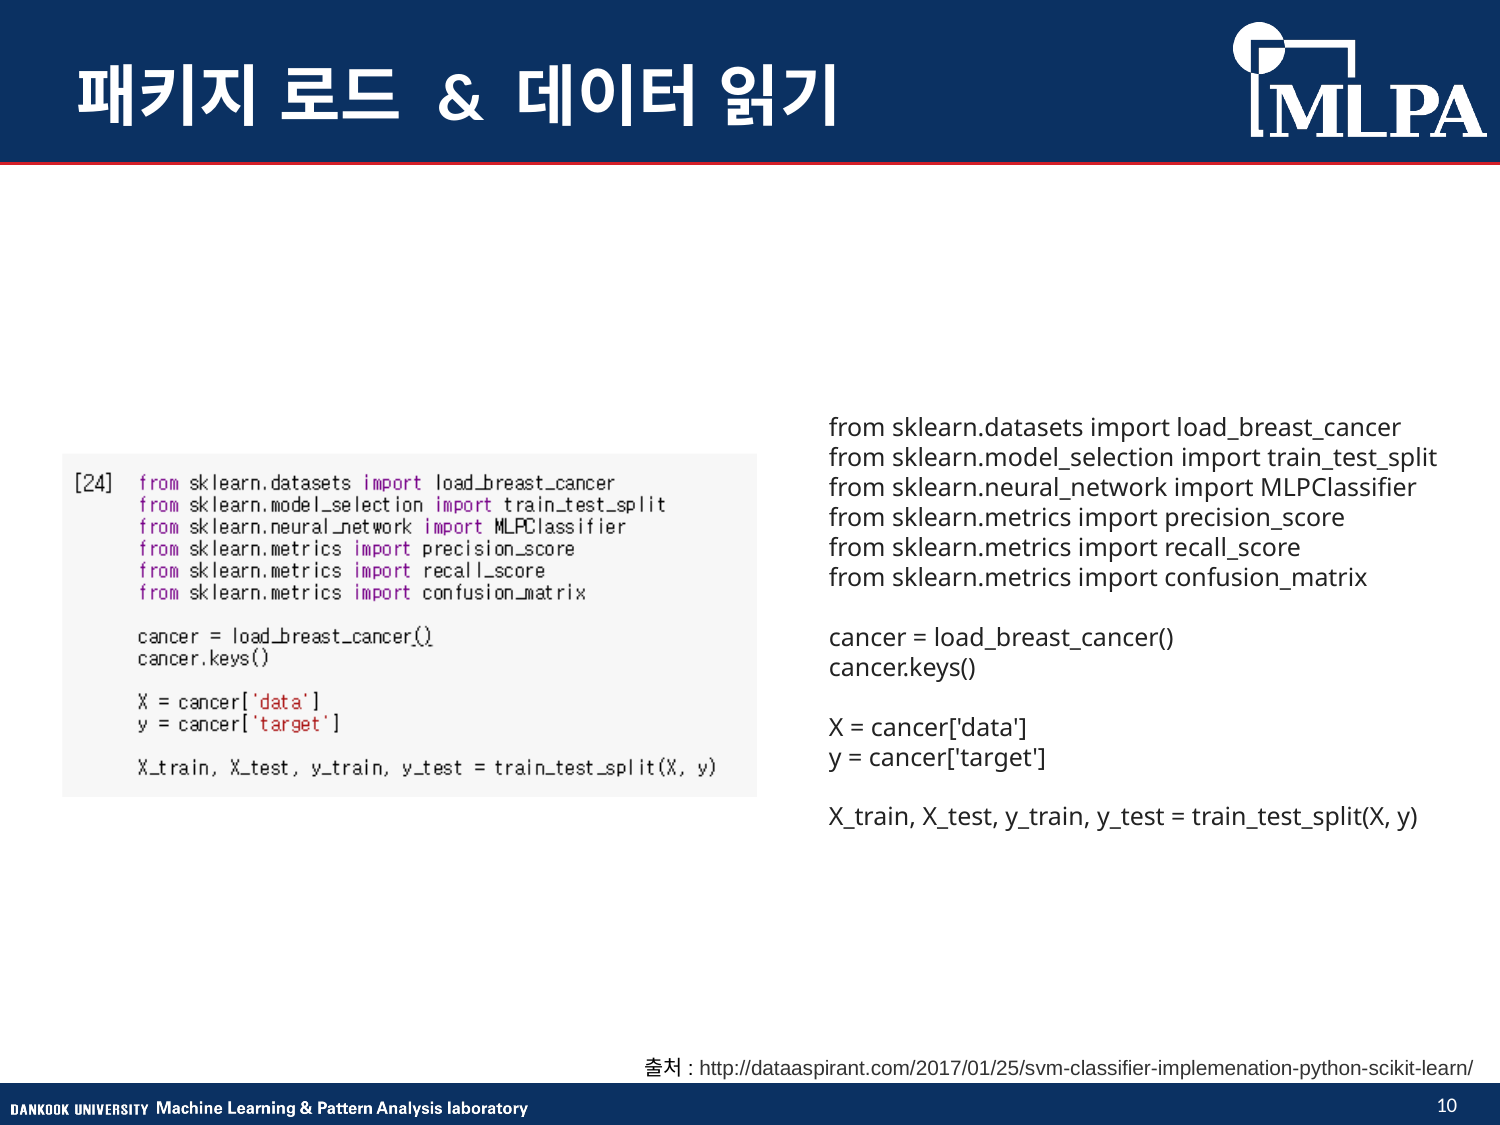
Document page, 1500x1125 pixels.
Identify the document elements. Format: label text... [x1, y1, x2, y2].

picture [1233, 22, 1487, 137]
picture [11, 1101, 528, 1117]
slide_number 10 [1368, 1087, 1473, 1125]
text_box 출처: http://dataaspirant.com/2017/01/25/svm-classifier-implemenation-python-scikit-learn/ [630, 1047, 1489, 1087]
title 패키지 로드 & 데이터 읽기 [61, 31, 1425, 143]
picture [61, 451, 757, 797]
text_box from sklearn.datasets import load_breast_cancer from sklearn.model_selection import train_test_split from sklearn.neural_network import MLPClassifier from sklearn.metrics import precision_score from sklearn.metrics import recall_score from sklearn.metrics import confusion_matrix cancer = load_breast_cancer() cancer.keys() X = cancer['data'] y = cancer['target'] X_train, X_test, y_train, y_test = train_test_split(X, y) [814, 404, 1454, 839]
